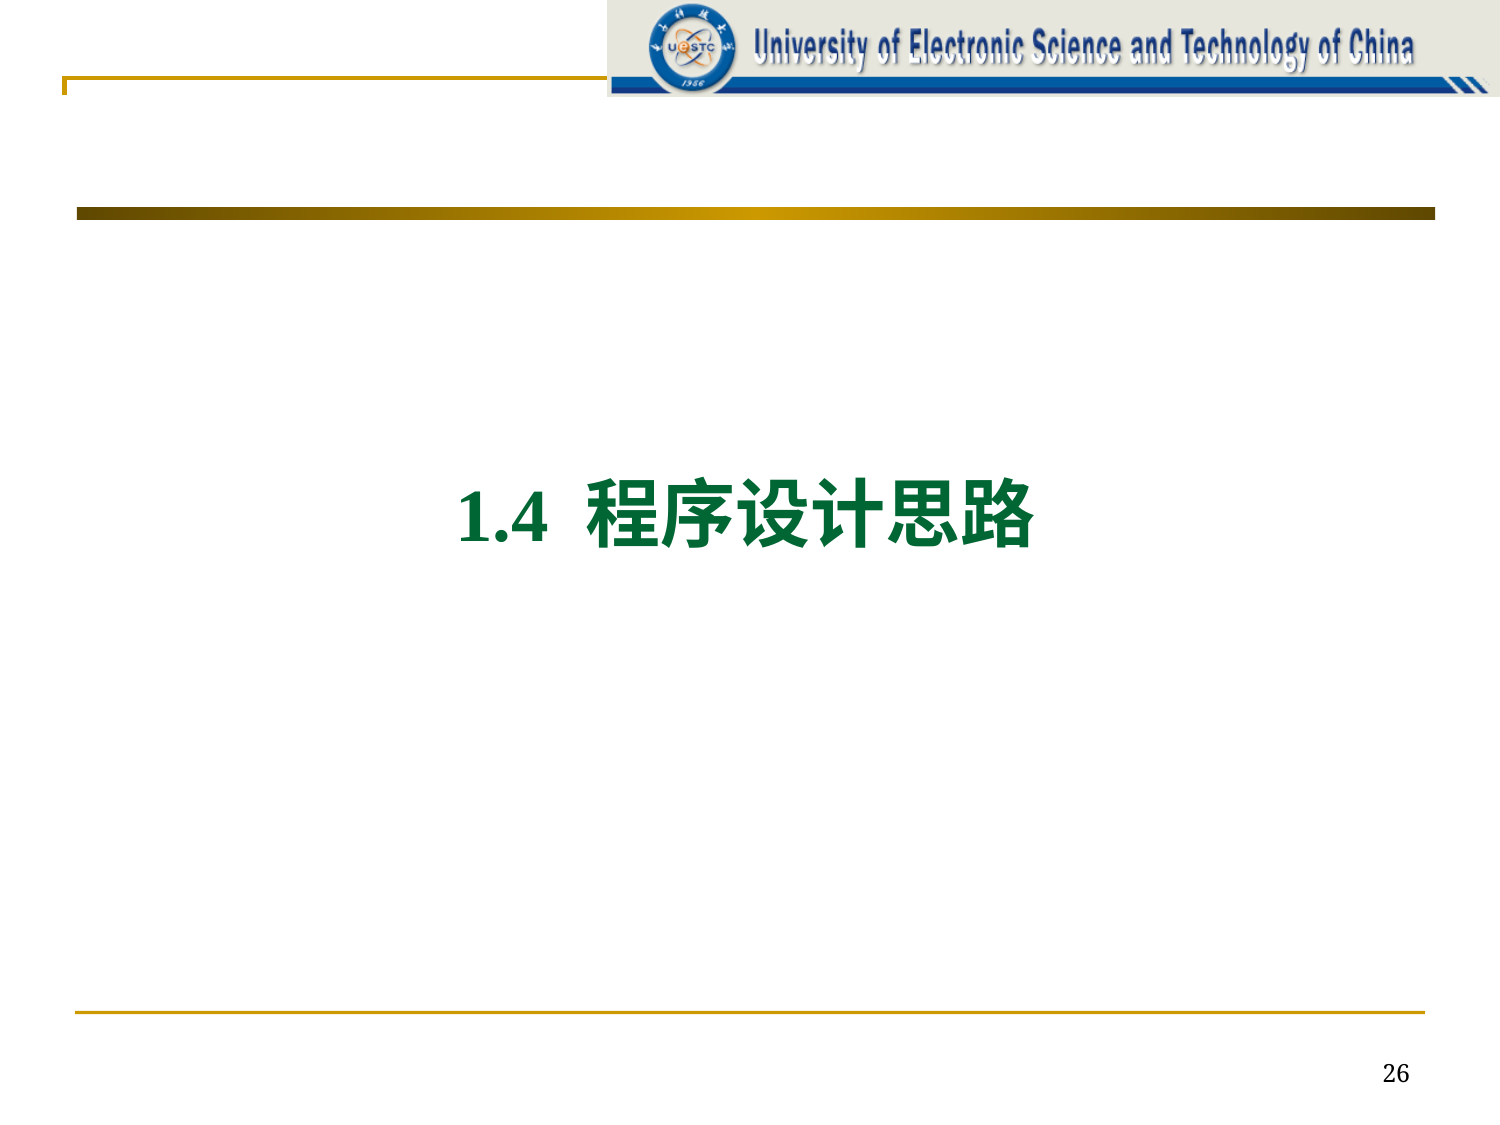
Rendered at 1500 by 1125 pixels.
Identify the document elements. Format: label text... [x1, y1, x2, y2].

title 1.4 程序设计思路 [66, 398, 1426, 671]
slide_number 26 [1074, 1023, 1426, 1100]
picture [607, 0, 1500, 97]
